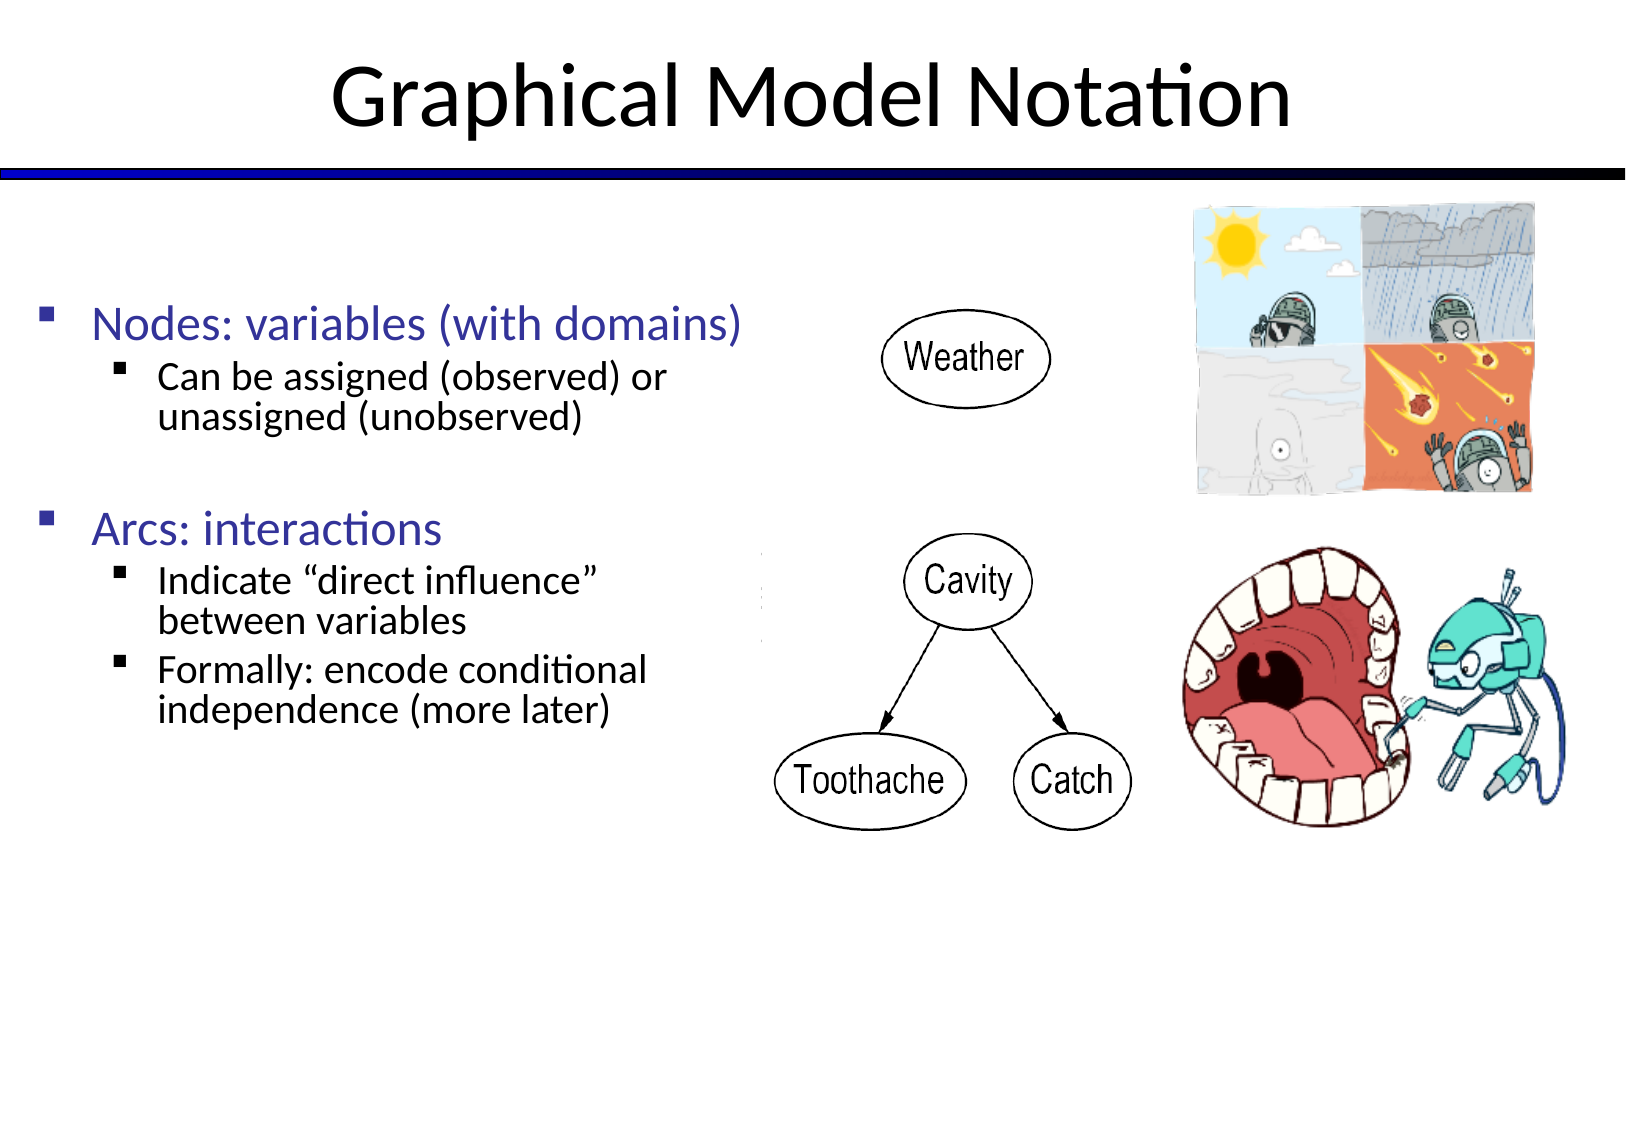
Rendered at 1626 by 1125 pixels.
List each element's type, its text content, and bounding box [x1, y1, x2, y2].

picture [873, 274, 1067, 438]
picture [1177, 199, 1544, 501]
title Graphical Model Notation [0, 0, 1625, 184]
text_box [761, 512, 1136, 838]
picture [1167, 537, 1575, 837]
list Nodes: variables (with domains) Can be assigned (observed) or unassigned (unobserved) Arcs: interactions Indicate “direct influence” between variables Formally: encode conditional independence (more later) [20, 224, 773, 1026]
